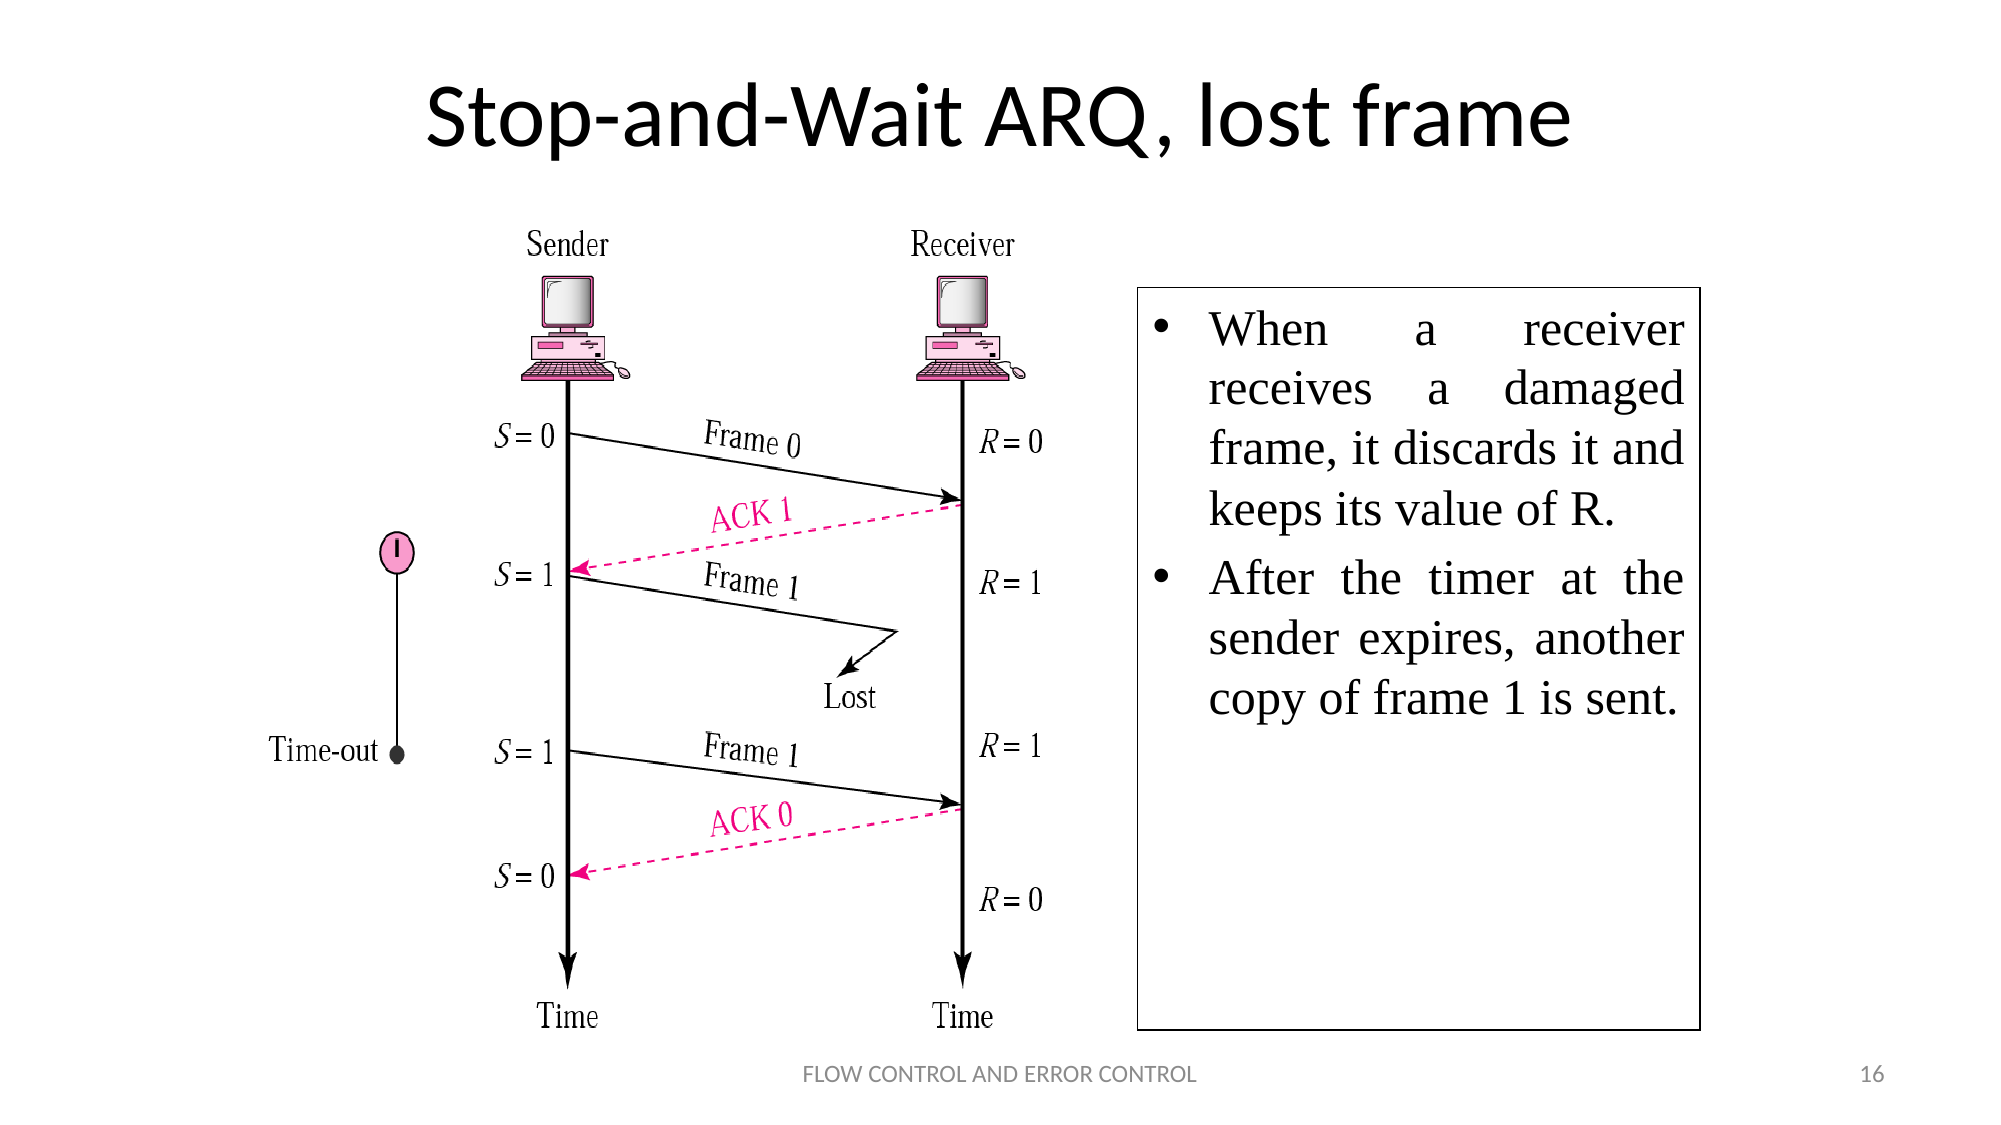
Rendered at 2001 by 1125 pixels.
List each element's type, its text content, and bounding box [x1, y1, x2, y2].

picture [268, 224, 1051, 1038]
footer FLOW CONTROL AND ERROR CONTROL [683, 1042, 1317, 1103]
slide_number 16 [1433, 1042, 1900, 1103]
title Stop-and-Wait ARQ, lost frame [324, 44, 1676, 176]
list When a receiver receives a damaged frame, it discards it and keeps its value of R. After the timer at the sender expires, another copy of frame 1 is sent. [1137, 287, 1701, 1031]
